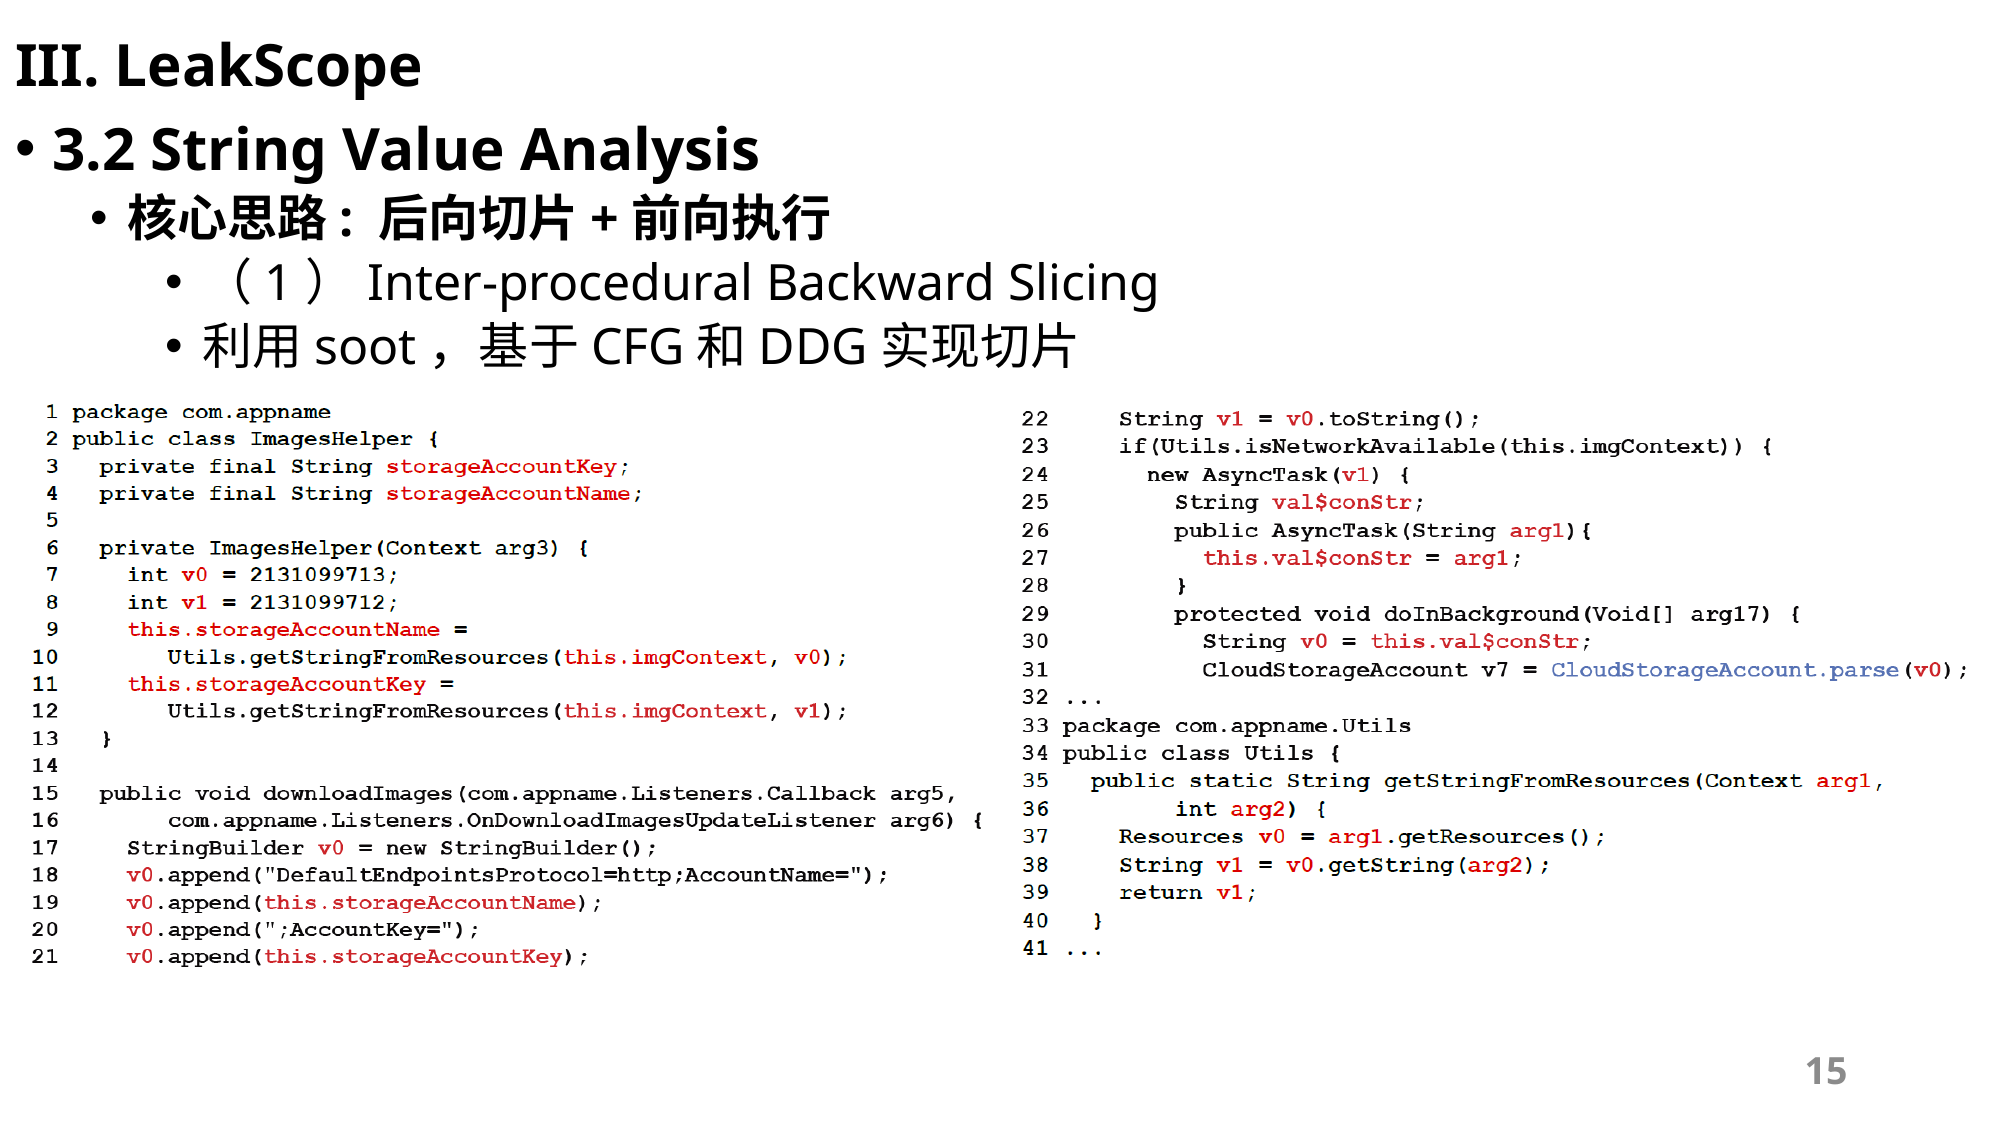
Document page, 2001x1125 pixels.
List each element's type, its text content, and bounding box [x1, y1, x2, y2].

list III. LeakScope 3.2 String Value Analysis 核心思路: 后向切片+前向执行 （1）Inter-procedural Backward Slicing 利用soot，基于CFG和DDG实现切片 [0, 28, 2000, 1007]
picture [0, 386, 1980, 968]
slide_number 15 [1412, 1042, 1863, 1103]
